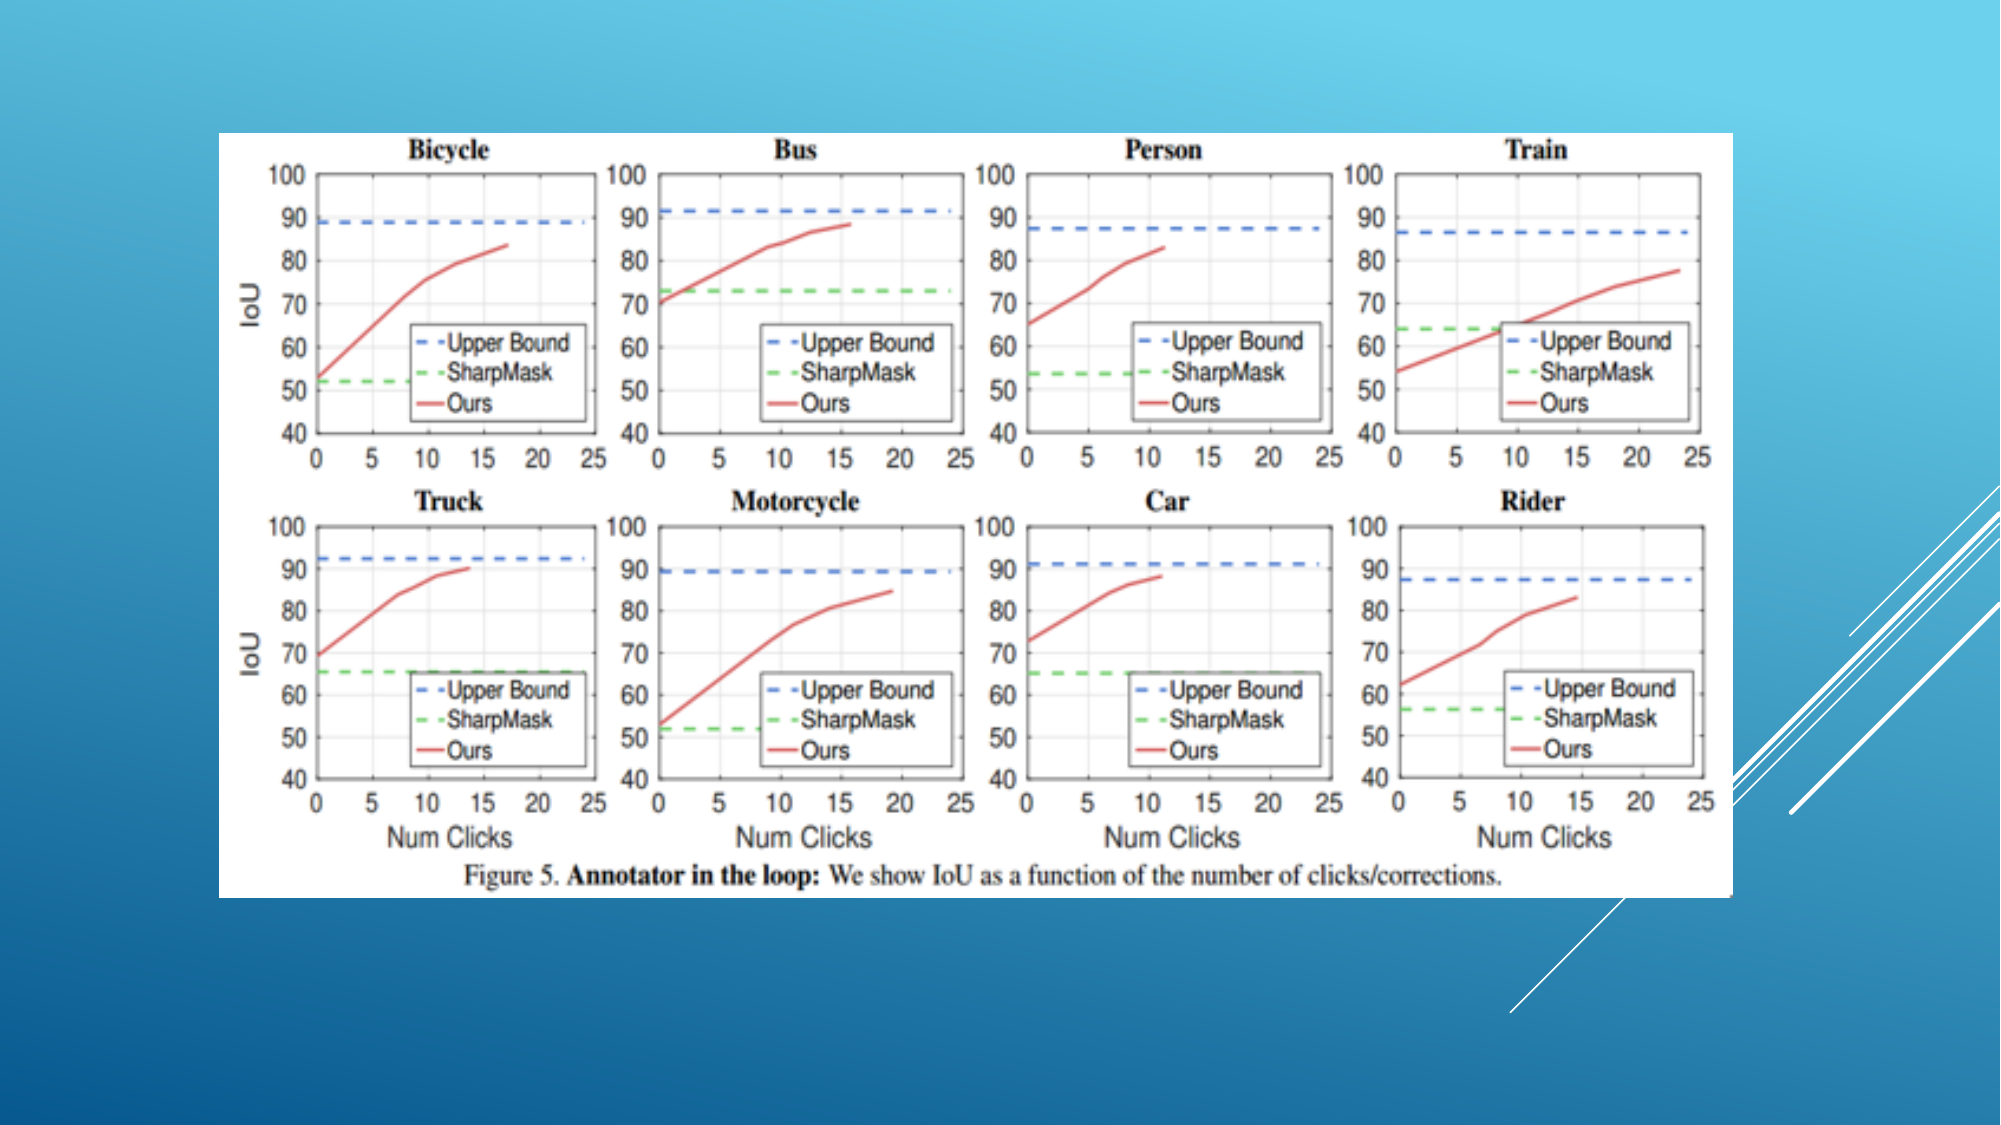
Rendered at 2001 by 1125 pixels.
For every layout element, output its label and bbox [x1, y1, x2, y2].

picture [219, 132, 1733, 899]
